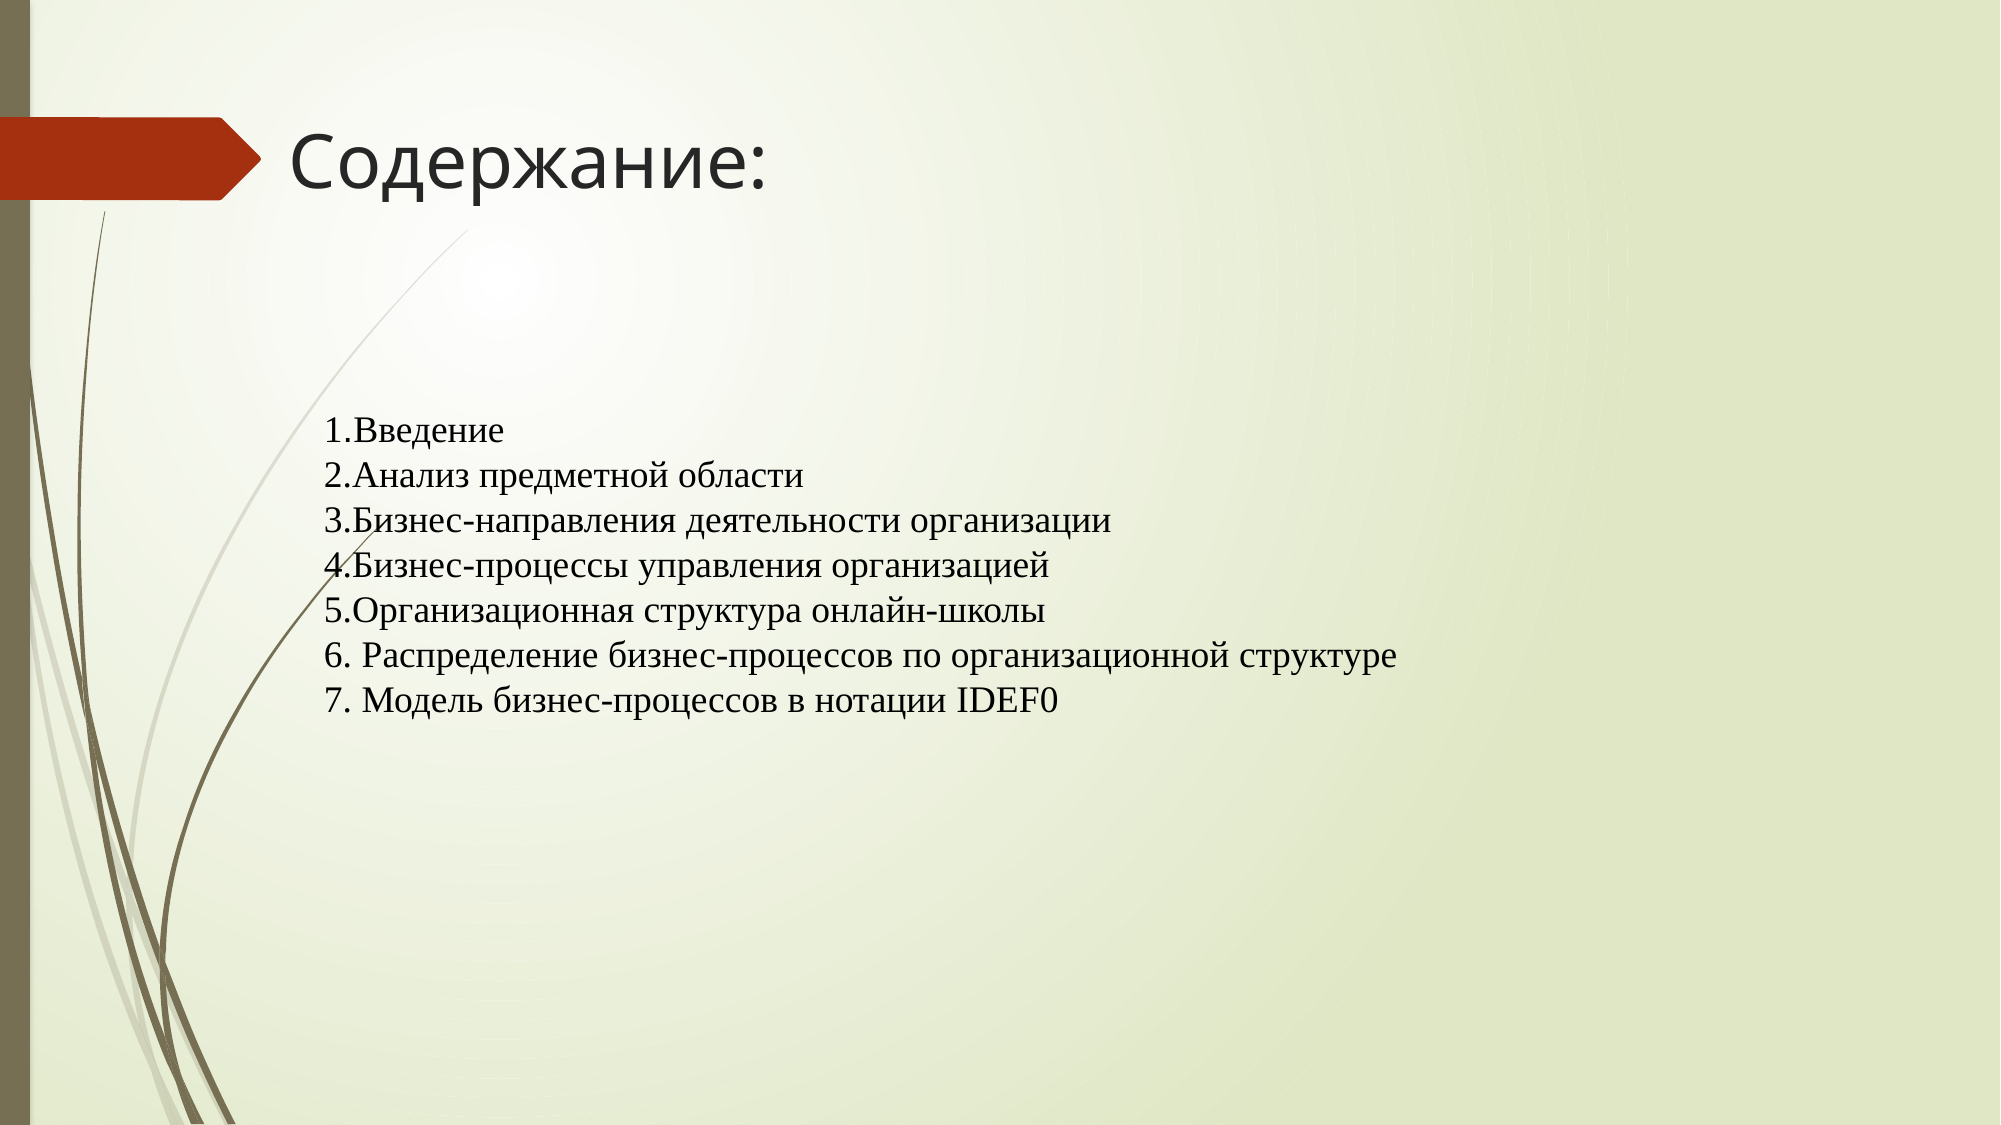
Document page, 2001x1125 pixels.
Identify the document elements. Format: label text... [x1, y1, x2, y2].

title Содержание: [274, 105, 1736, 316]
list 1.Введение 2.Анализ предметной области 3.Бизнес-направления деятельности организации 4.Бизнес-процессы управления организацией 5.Организационная структура онлайн-школы 6. Распределение бизнес-процессов по организационной структуре 7. Модель бизнес-процессов в нотации IDEF0 [308, 236, 1452, 889]
